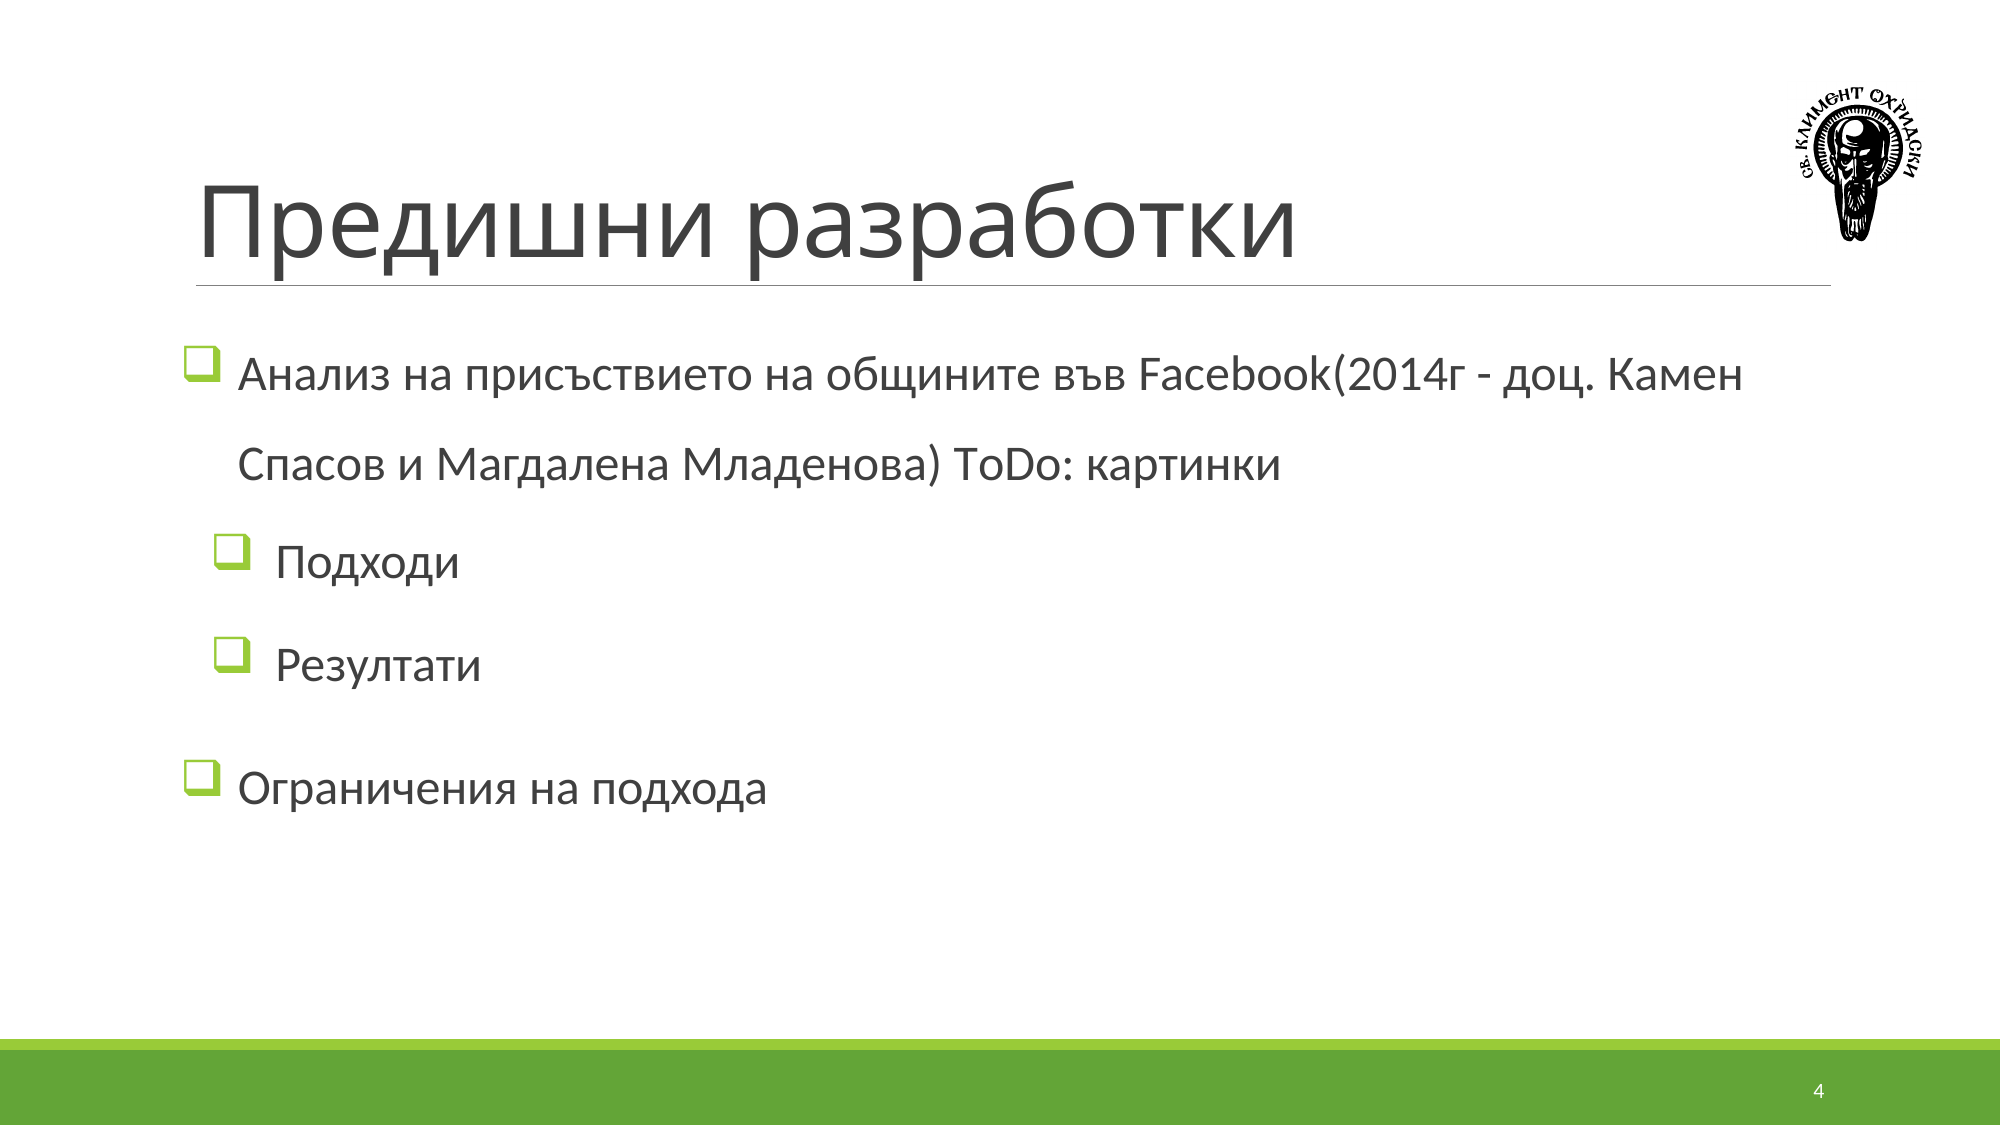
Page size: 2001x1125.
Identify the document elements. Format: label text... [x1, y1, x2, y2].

title Предишни разработки [180, 47, 1830, 285]
slide_number 4 [1624, 1059, 1840, 1120]
list Анализ на присъствието на общините във Facebook(2014г - доц. Камен Спасов и Магдалена Младенова) ТoDo: картинки Подходи Резултати Ограничения на подхода [180, 302, 1830, 963]
